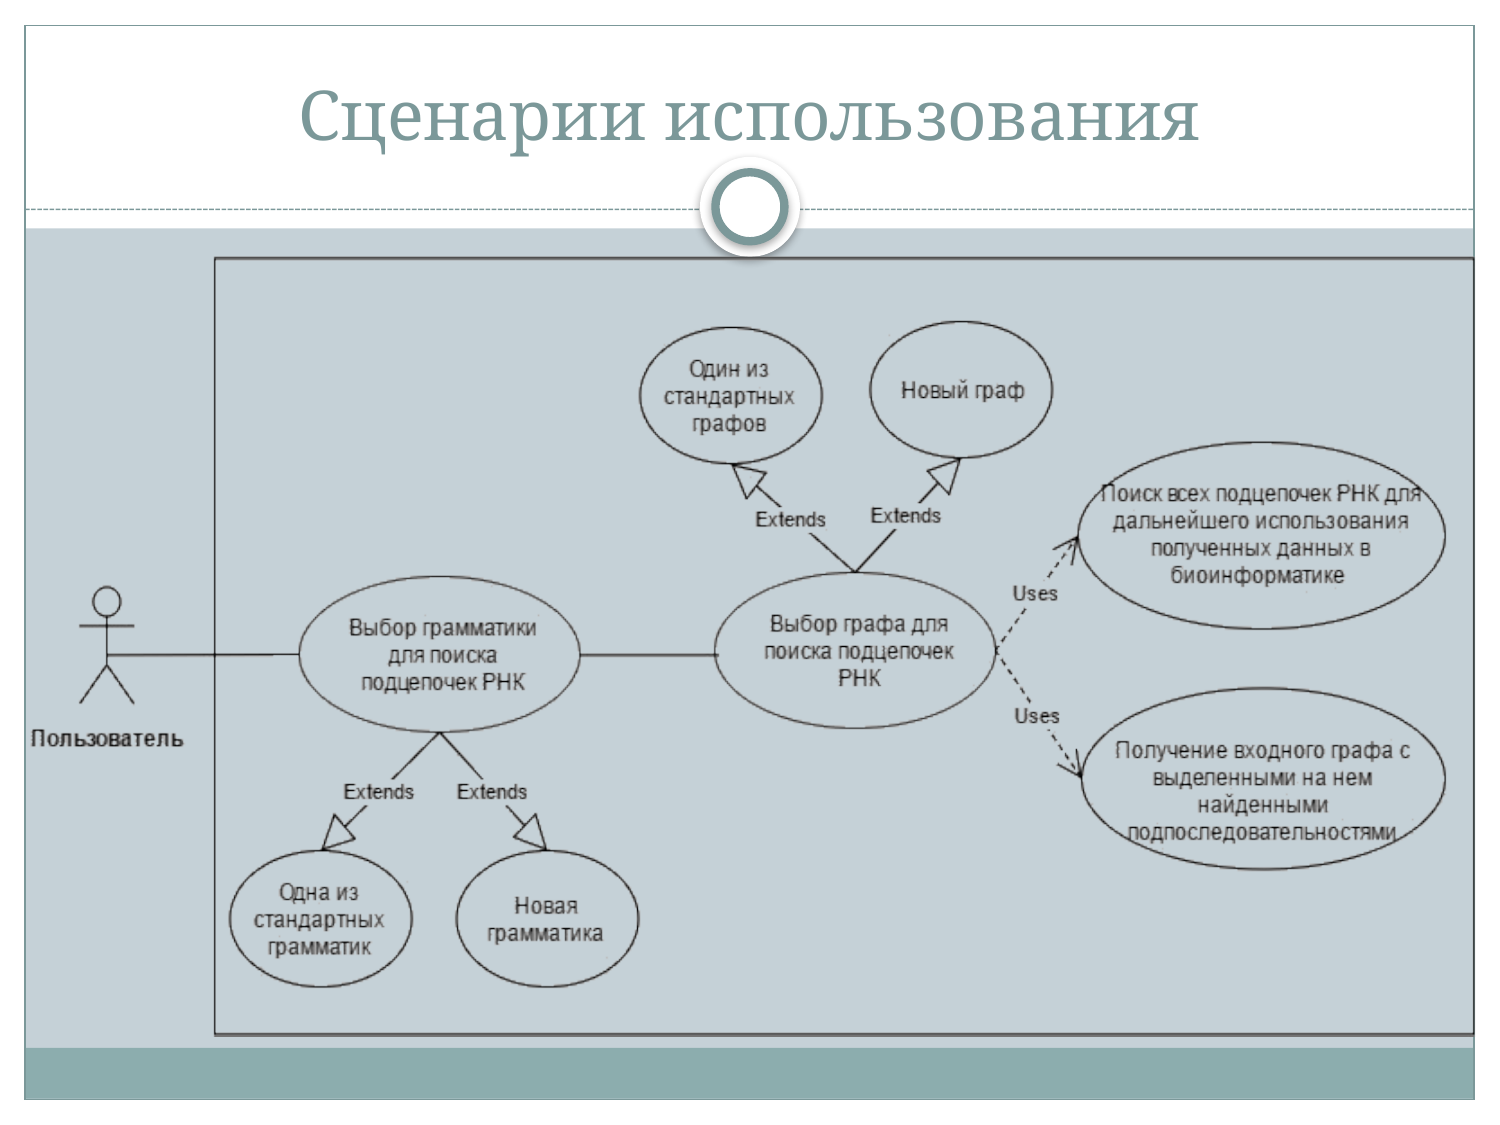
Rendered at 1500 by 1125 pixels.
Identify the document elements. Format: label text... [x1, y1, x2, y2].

title Сценарии использования [49, 37, 1450, 162]
picture [29, 255, 1477, 1037]
